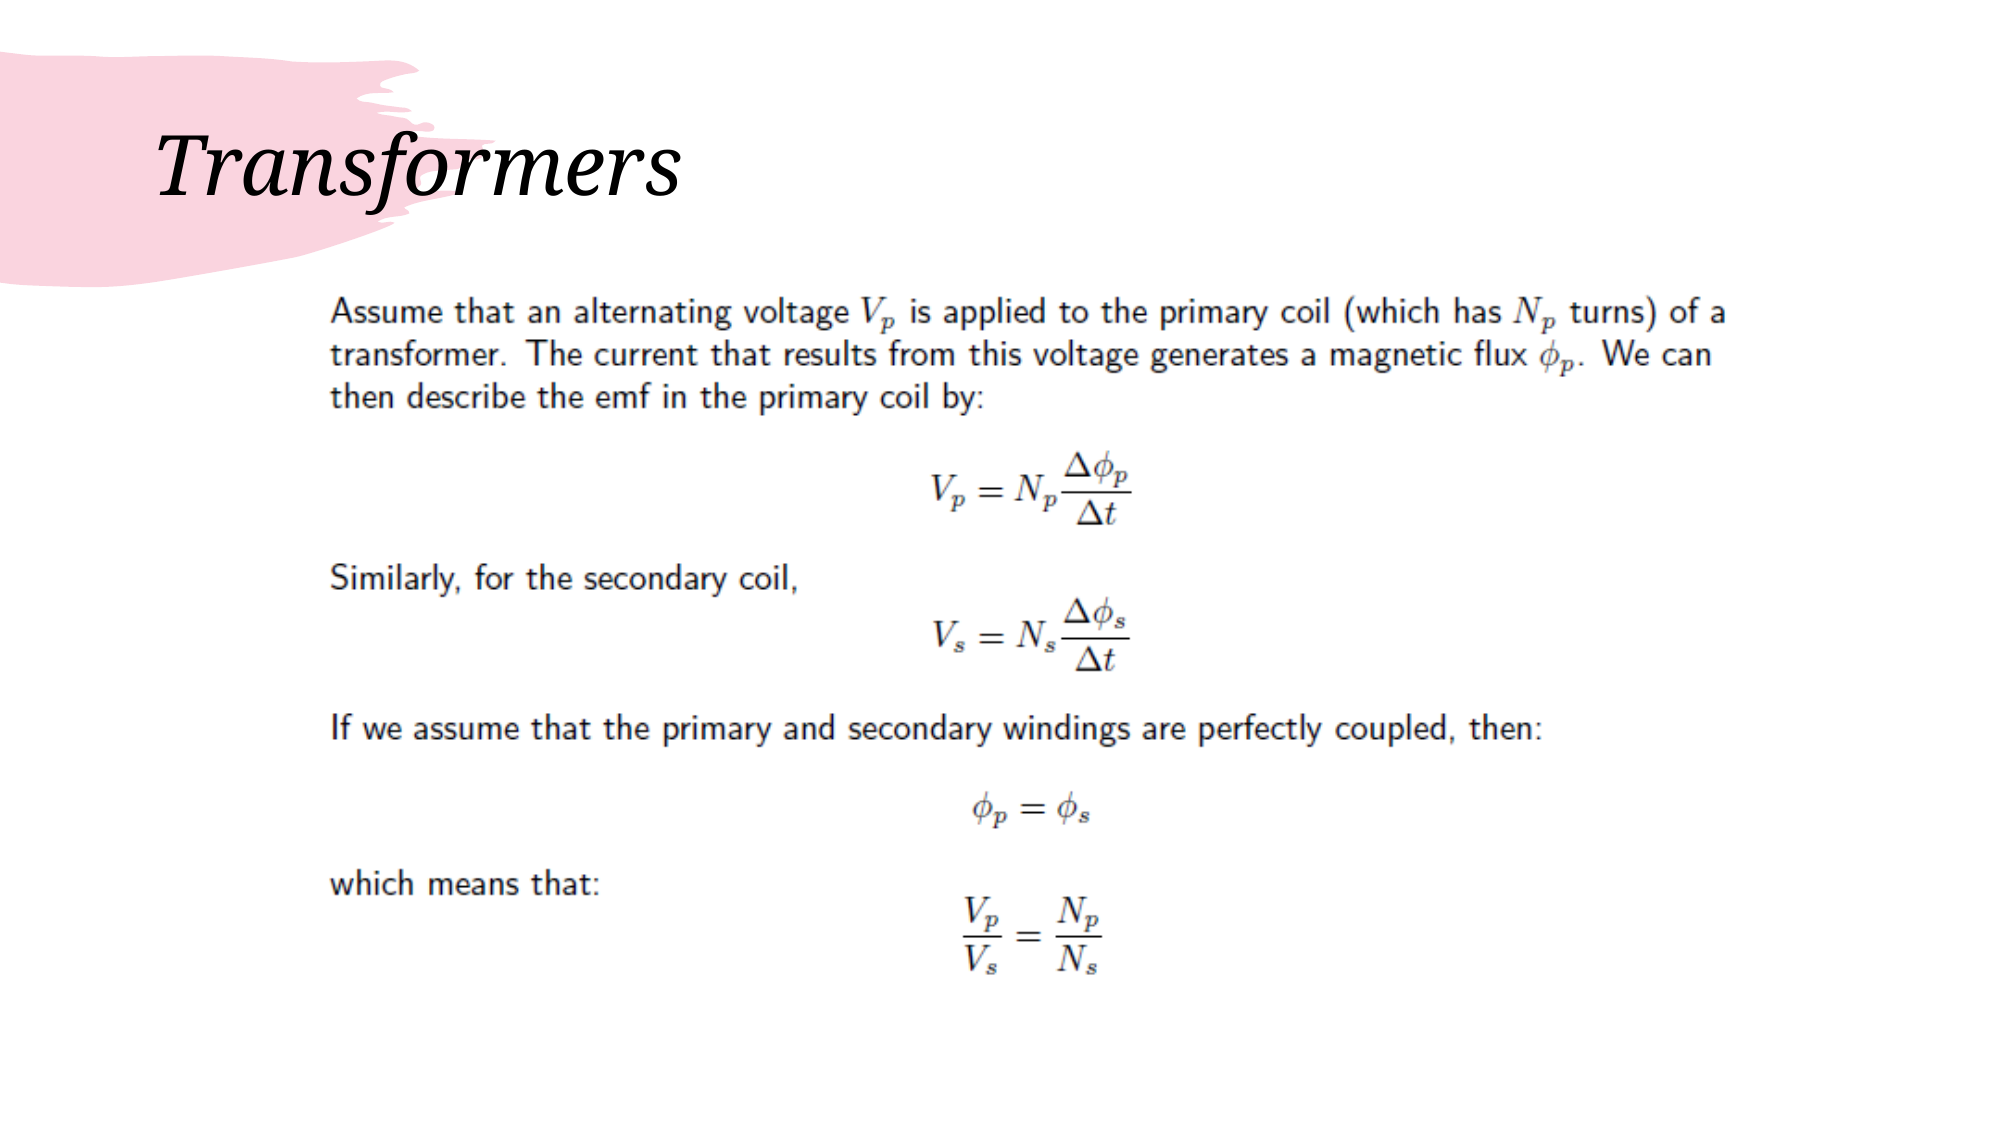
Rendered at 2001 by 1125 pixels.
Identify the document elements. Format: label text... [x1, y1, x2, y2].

title Transformers [137, 59, 1863, 278]
picture [315, 277, 1762, 1013]
